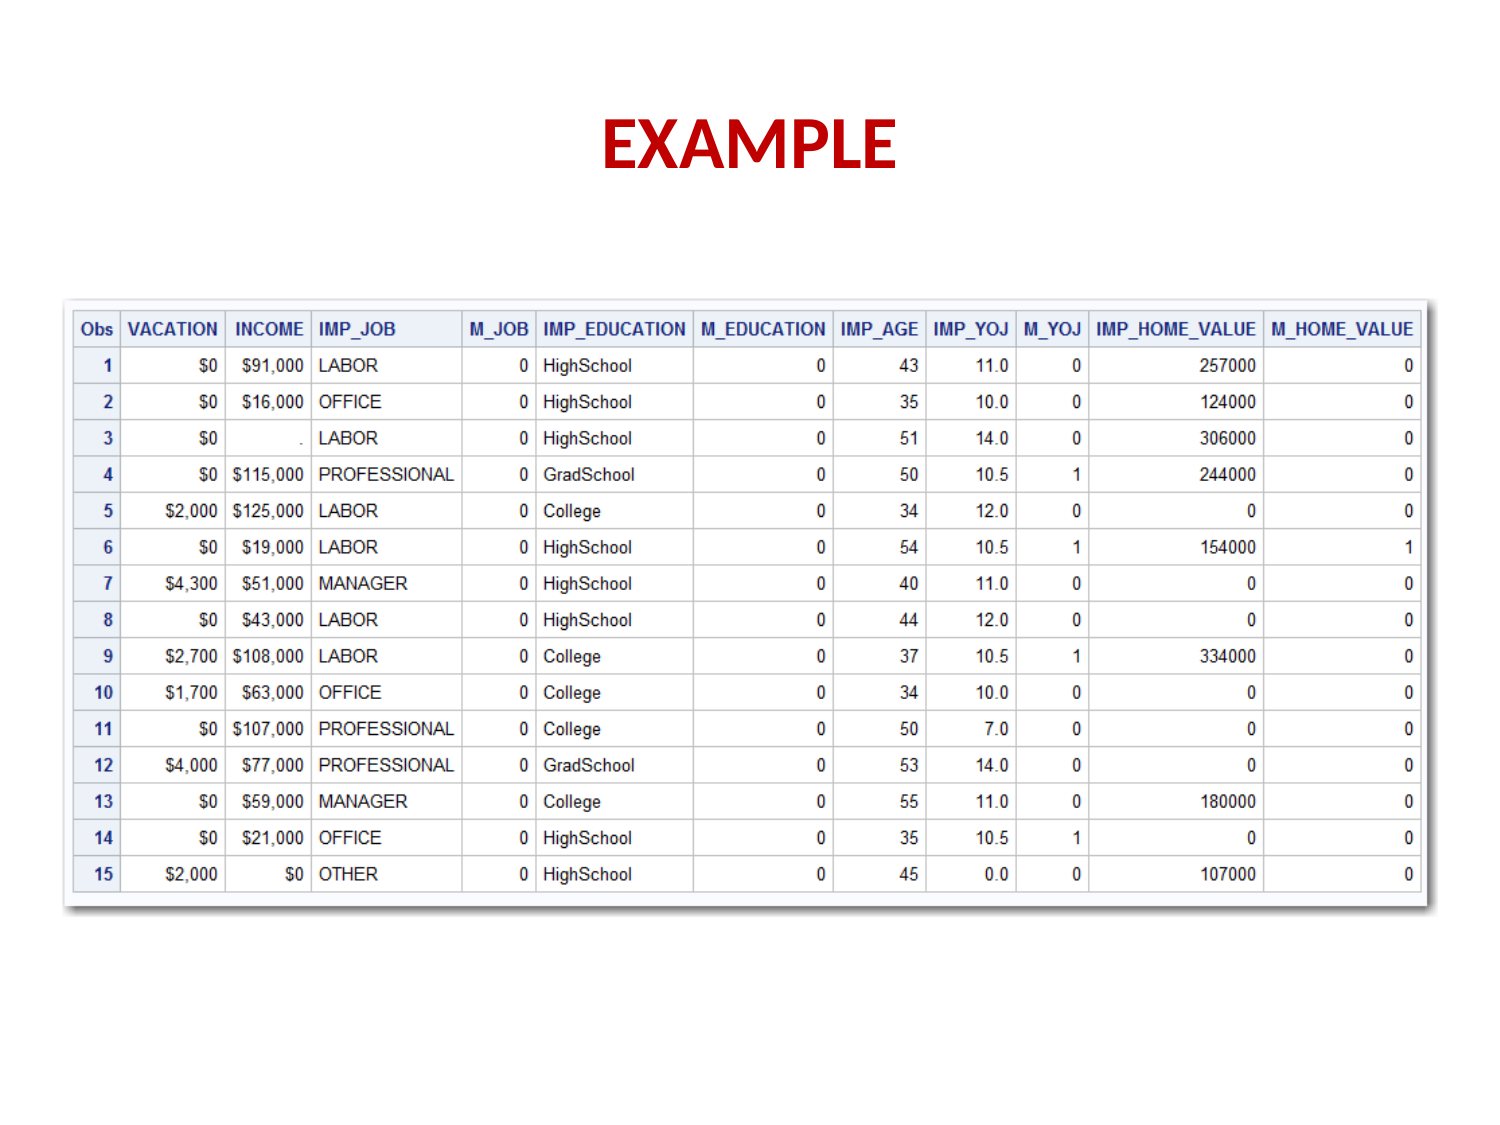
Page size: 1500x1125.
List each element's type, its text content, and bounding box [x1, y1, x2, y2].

title EXAMPLE [75, 45, 1425, 233]
picture [62, 298, 1438, 918]
